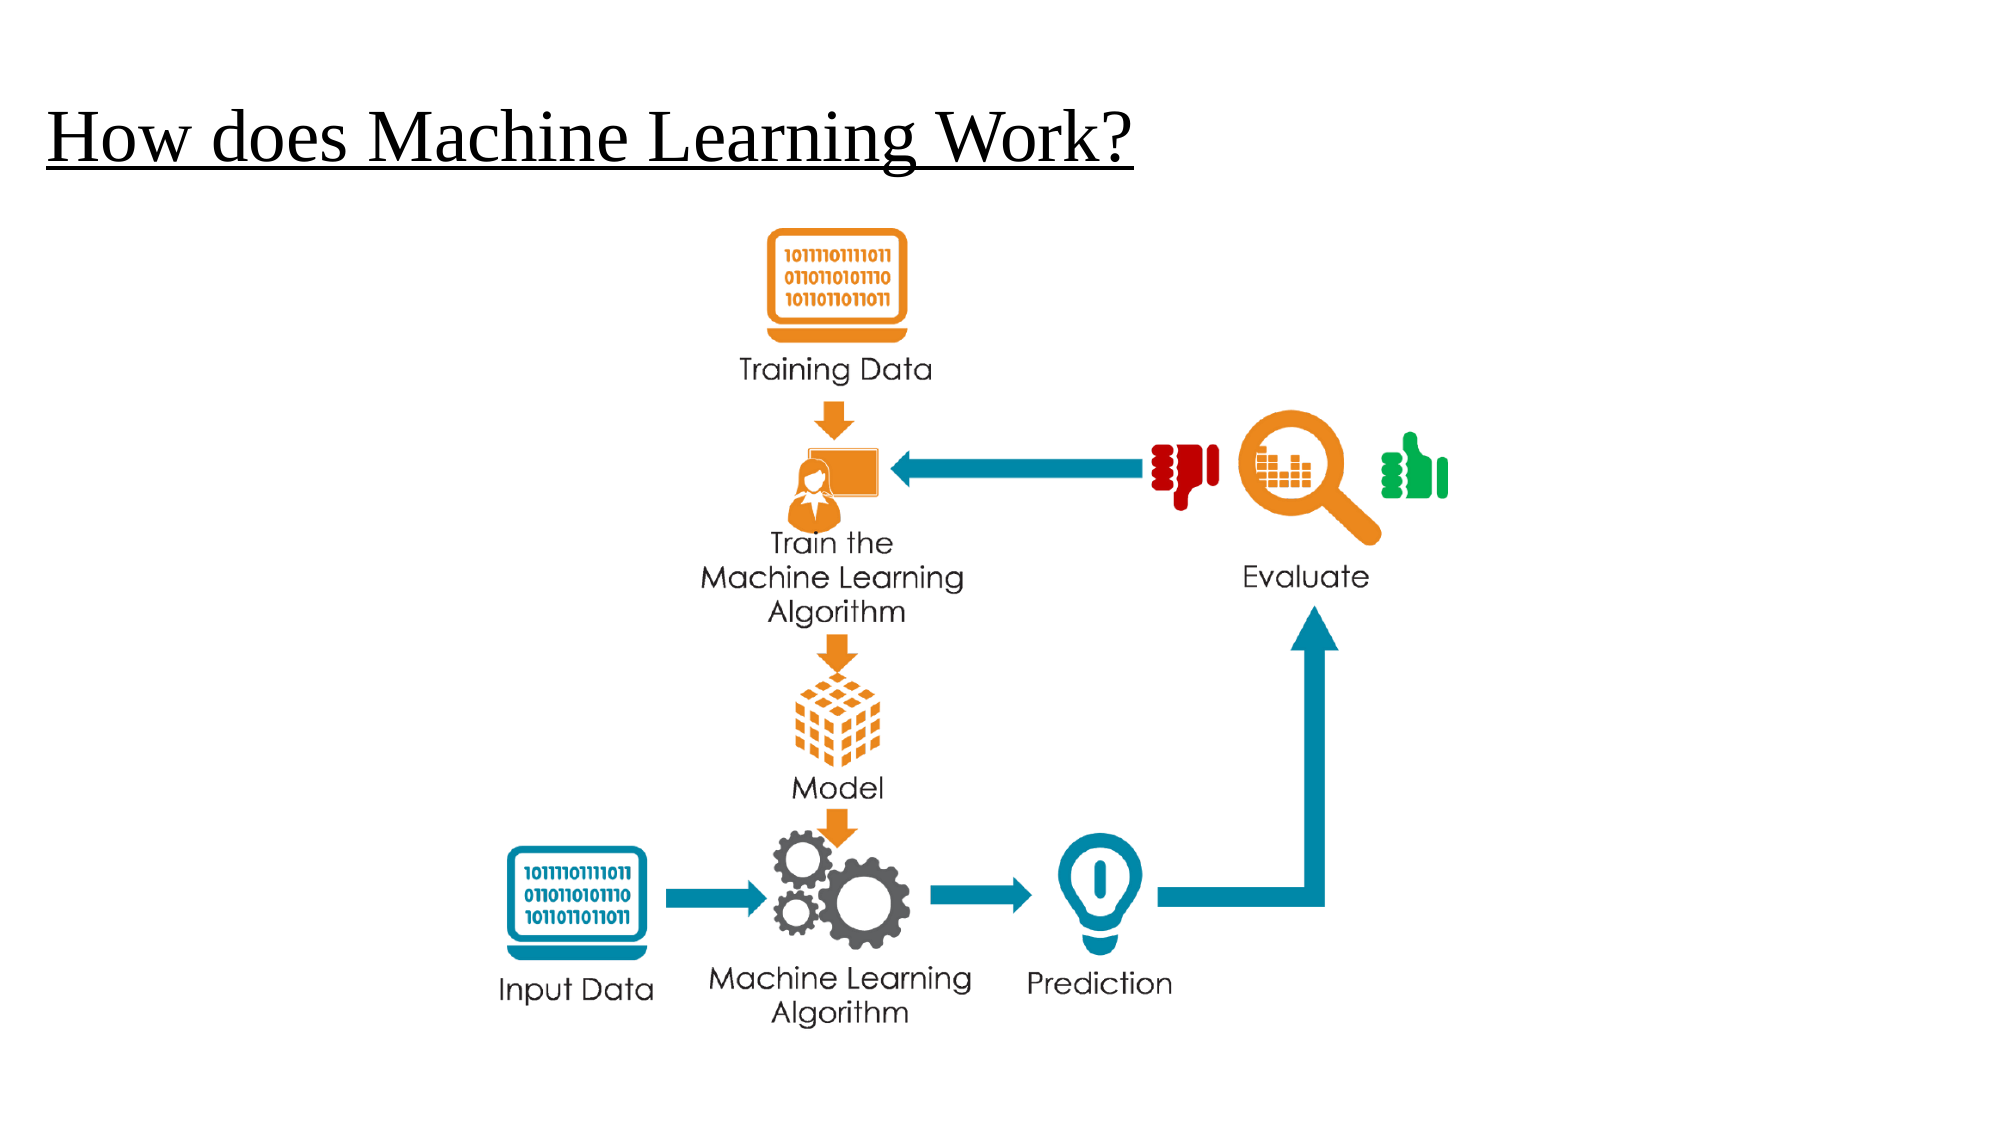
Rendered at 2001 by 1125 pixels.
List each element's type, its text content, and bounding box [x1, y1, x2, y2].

title How does Machine Learning Work? [31, 28, 1757, 247]
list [475, 228, 1448, 1047]
